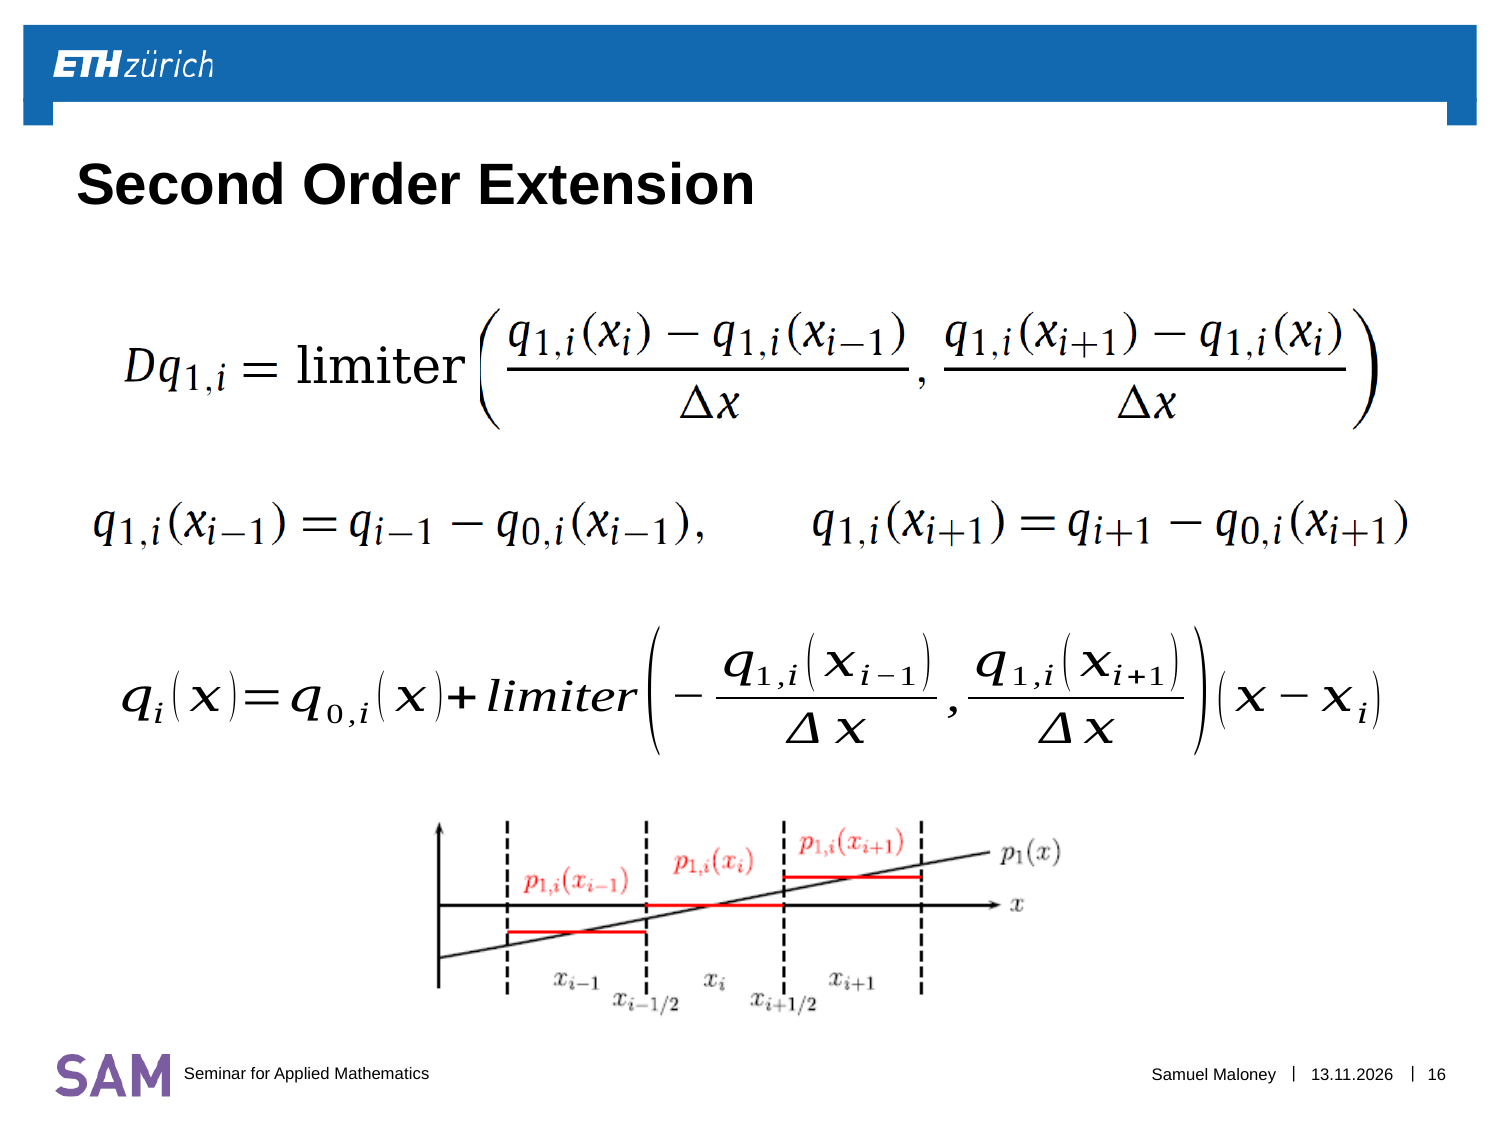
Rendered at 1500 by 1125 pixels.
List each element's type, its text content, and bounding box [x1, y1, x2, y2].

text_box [120, 304, 1380, 433]
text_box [91, 498, 1408, 551]
title Second Order Extension [53, 101, 1447, 262]
picture [54, 1052, 176, 1097]
slide_number 16 [1415, 1034, 1459, 1112]
footer Samuel Maloney [768, 1034, 1277, 1112]
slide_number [1302, 1034, 1403, 1112]
picture [430, 806, 1070, 1024]
